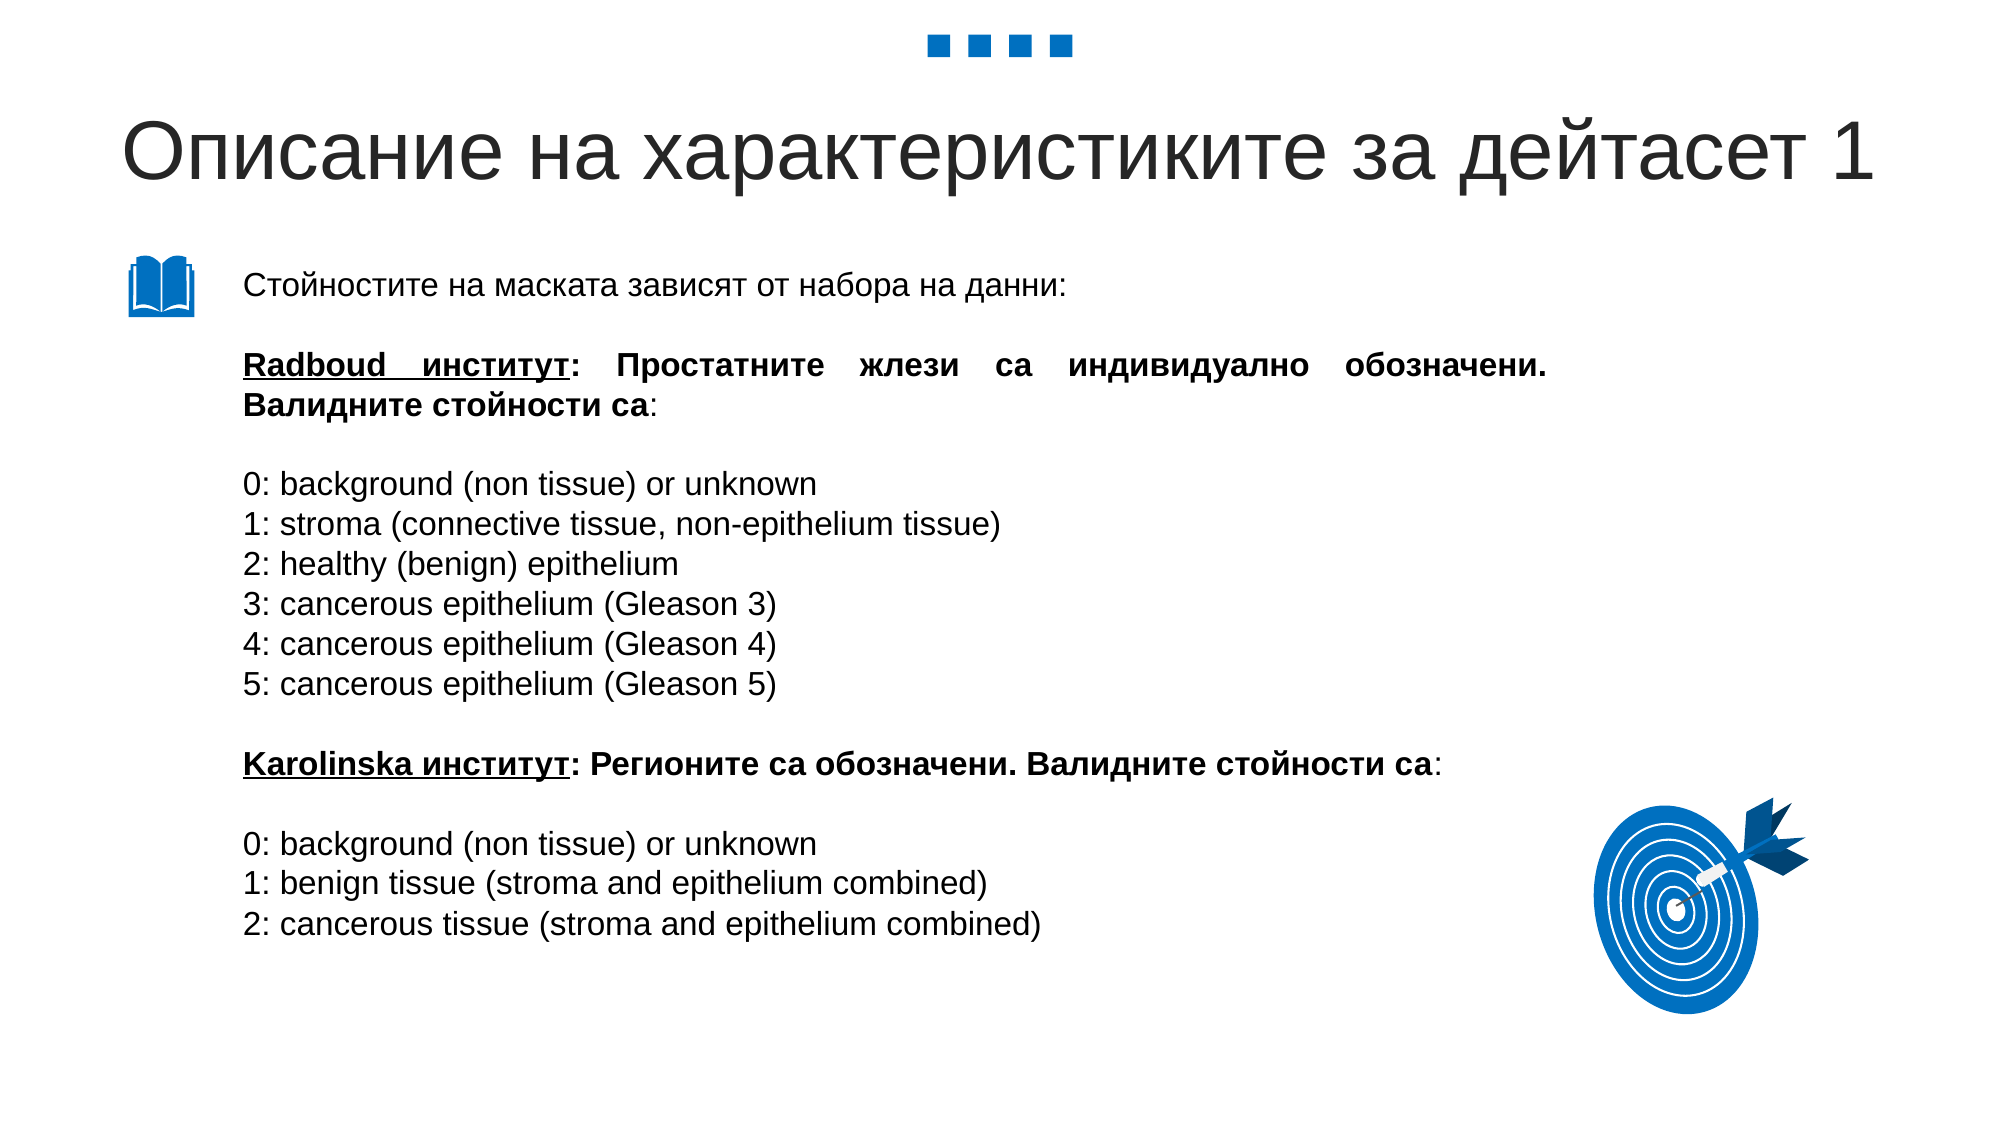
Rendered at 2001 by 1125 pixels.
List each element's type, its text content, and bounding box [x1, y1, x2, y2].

list Описание на характеристиките за дейтасет 1 [50, 93, 1950, 213]
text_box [1563, 804, 1807, 1032]
text_box Стойностите на маската зависят от набора на данни: Radboud институт: Простатните жлези са индивидуално обозначени. Валидните стойности са: 0: background (non tissue) or unknown 1: stroma (connective tissue, non-epithelium tissue) 2: healthy (benign) epithelium 3: cancerous epithelium (Gleason 3) 4: cancerous epithelium (Gleason 4) 5: cancerous epithelium (Gleason 5) Karolinska институт: Регионите са обозначени. Валидните стойности са: 0: background (non tissue) or unknown 1: benign tissue (stroma and epithelium combined) 2: cancerous tissue (stroma and epithelium combined) [228, 255, 1564, 949]
text_box [127, 254, 196, 319]
